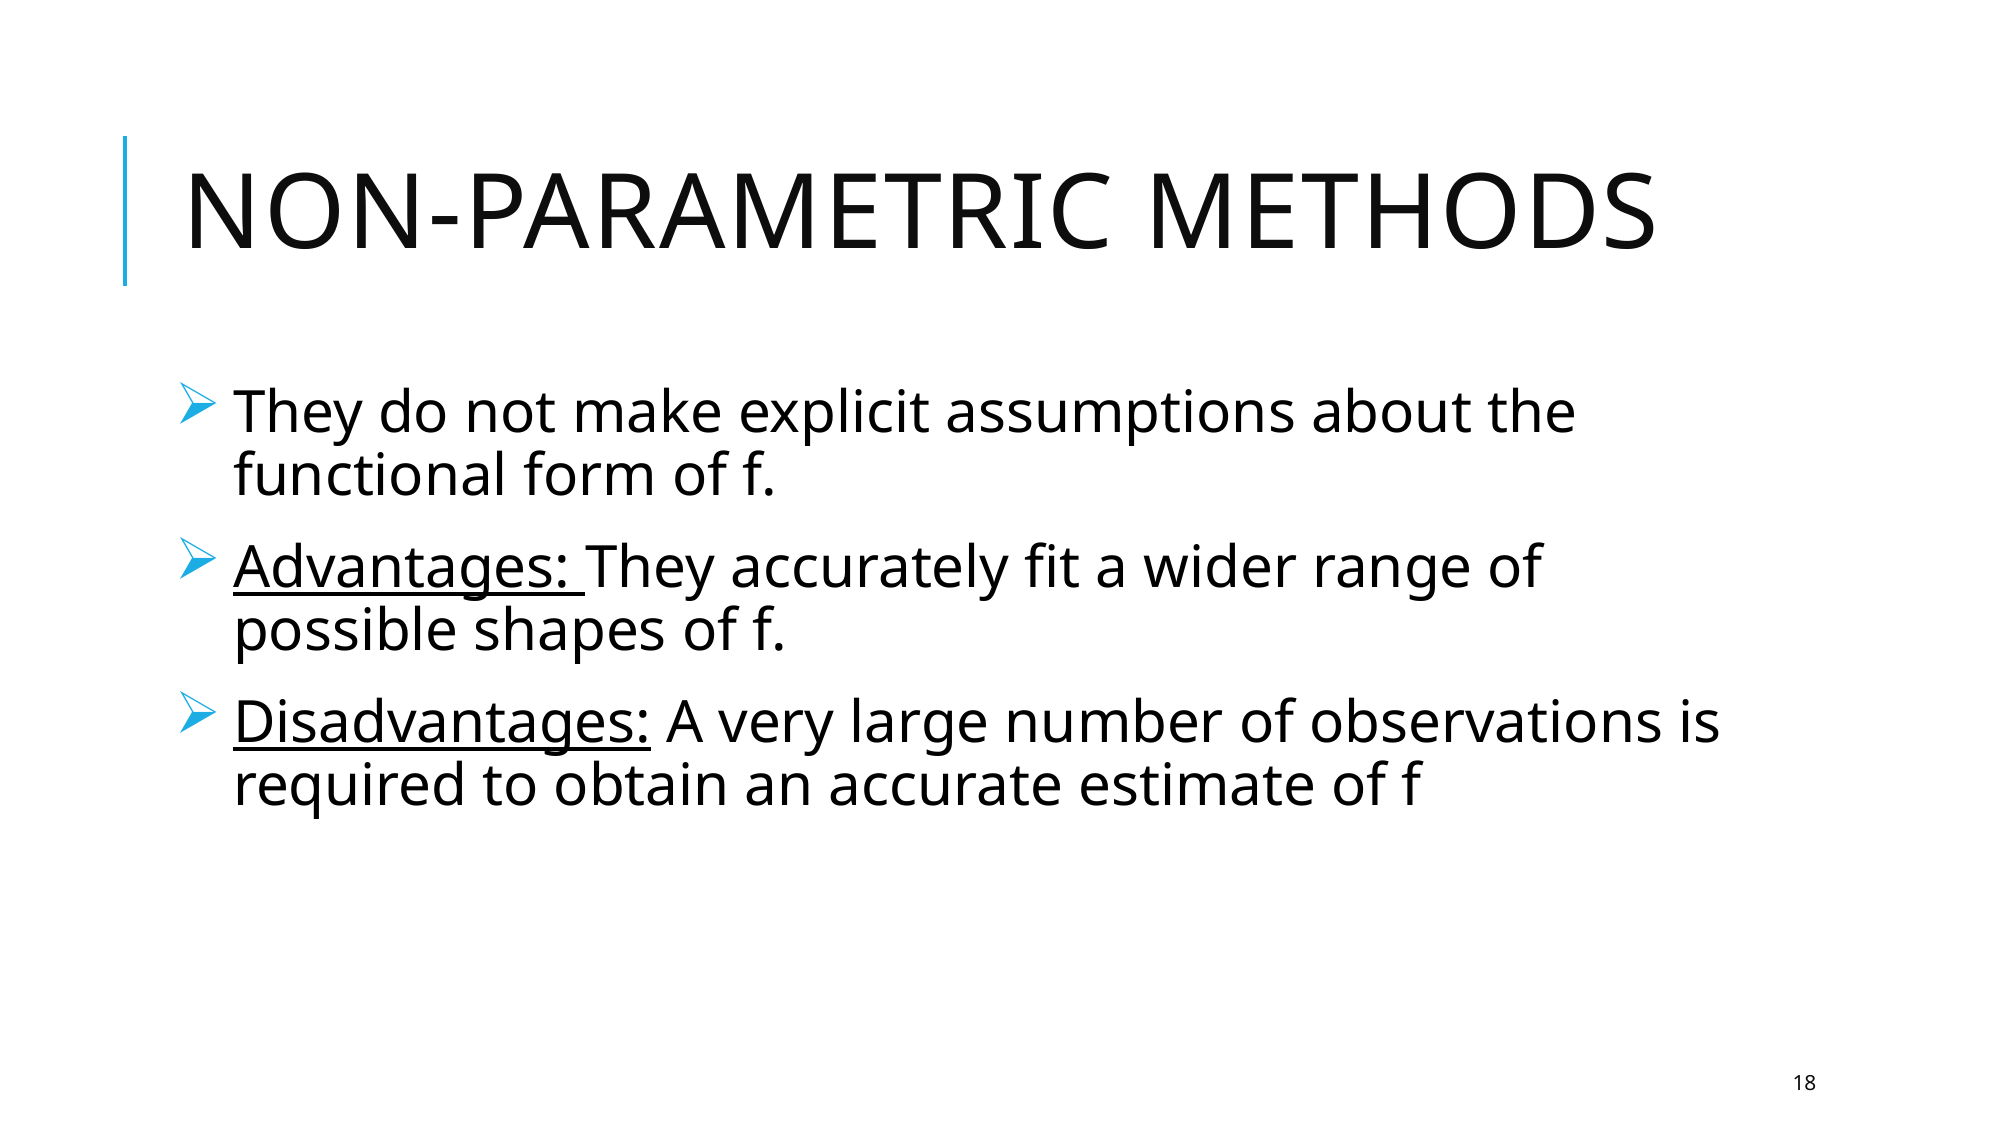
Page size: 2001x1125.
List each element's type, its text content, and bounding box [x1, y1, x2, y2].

title Non-parametric Methods [168, 96, 1763, 342]
list They do not make explicit assumptions about the functional form of f. Advantages: They accurately fit a wider range of possible shapes of f. Disadvantages: A very large number of observations is required to obtain an accurate estimate of f [168, 375, 1763, 1035]
slide_number 18 [1777, 1061, 1938, 1107]
